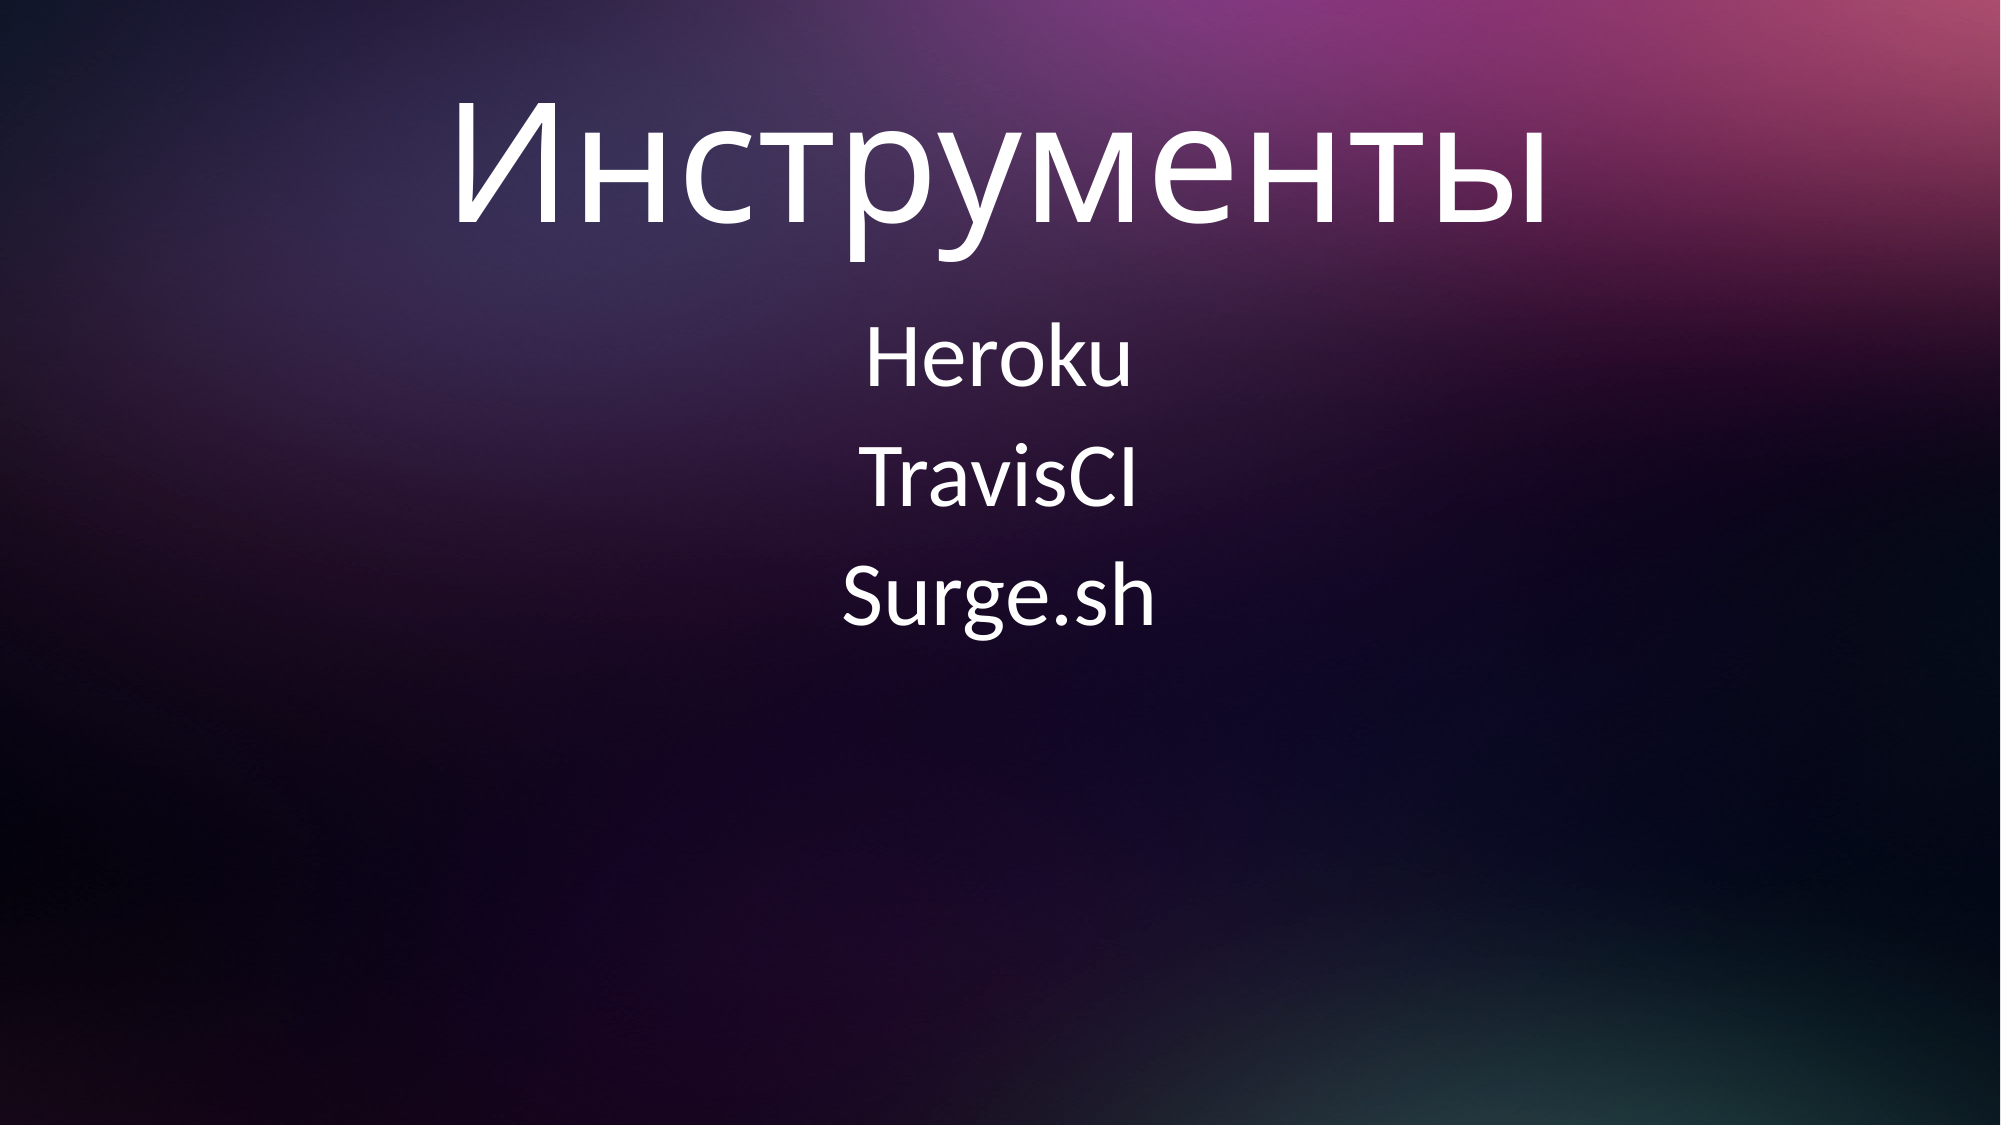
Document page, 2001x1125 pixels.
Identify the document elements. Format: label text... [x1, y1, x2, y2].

title Инструменты [137, 59, 1863, 278]
picture [0, 0, 2001, 1125]
list Heroku TravisCI Surge.sh [137, 299, 1863, 1014]
